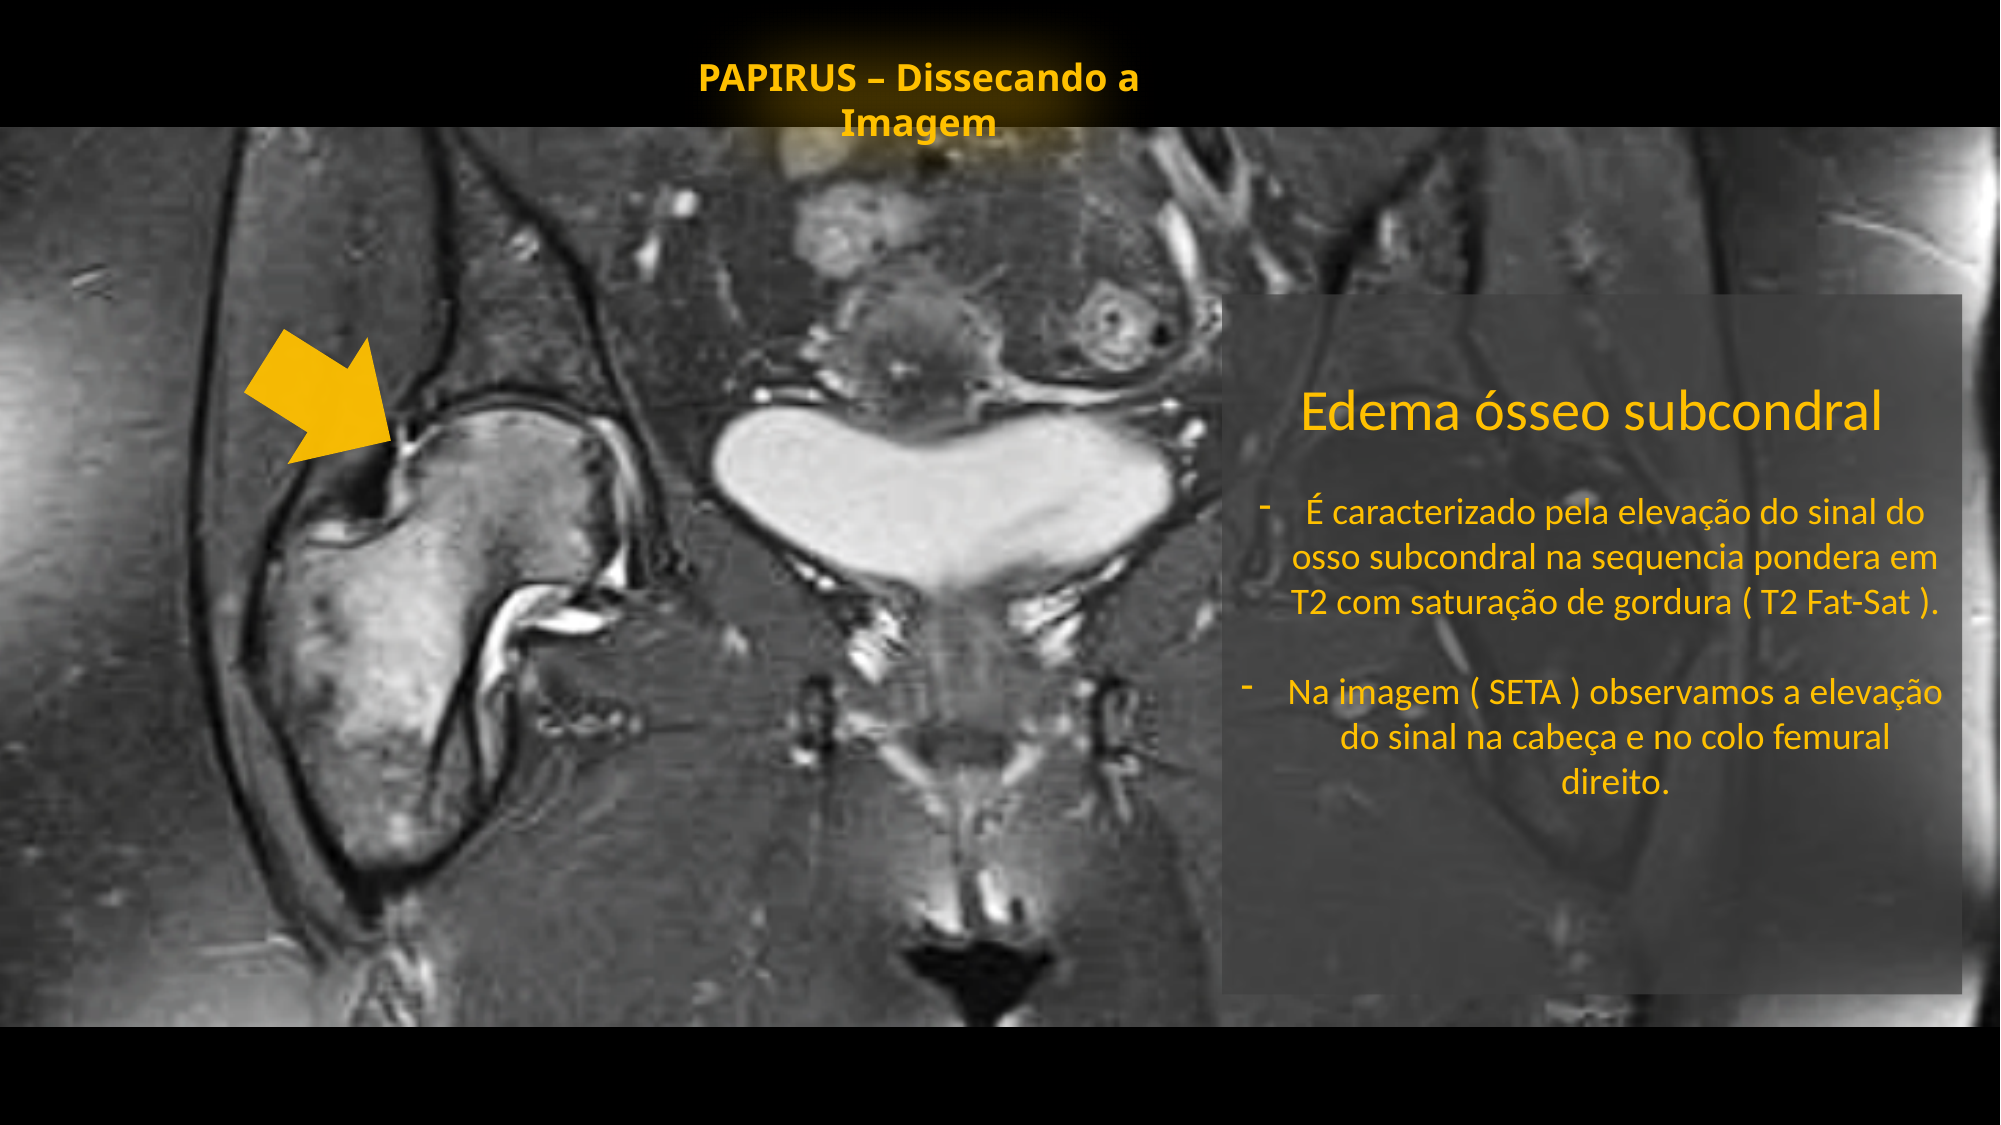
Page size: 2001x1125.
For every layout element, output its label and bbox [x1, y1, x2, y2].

picture [0, 127, 2000, 1027]
